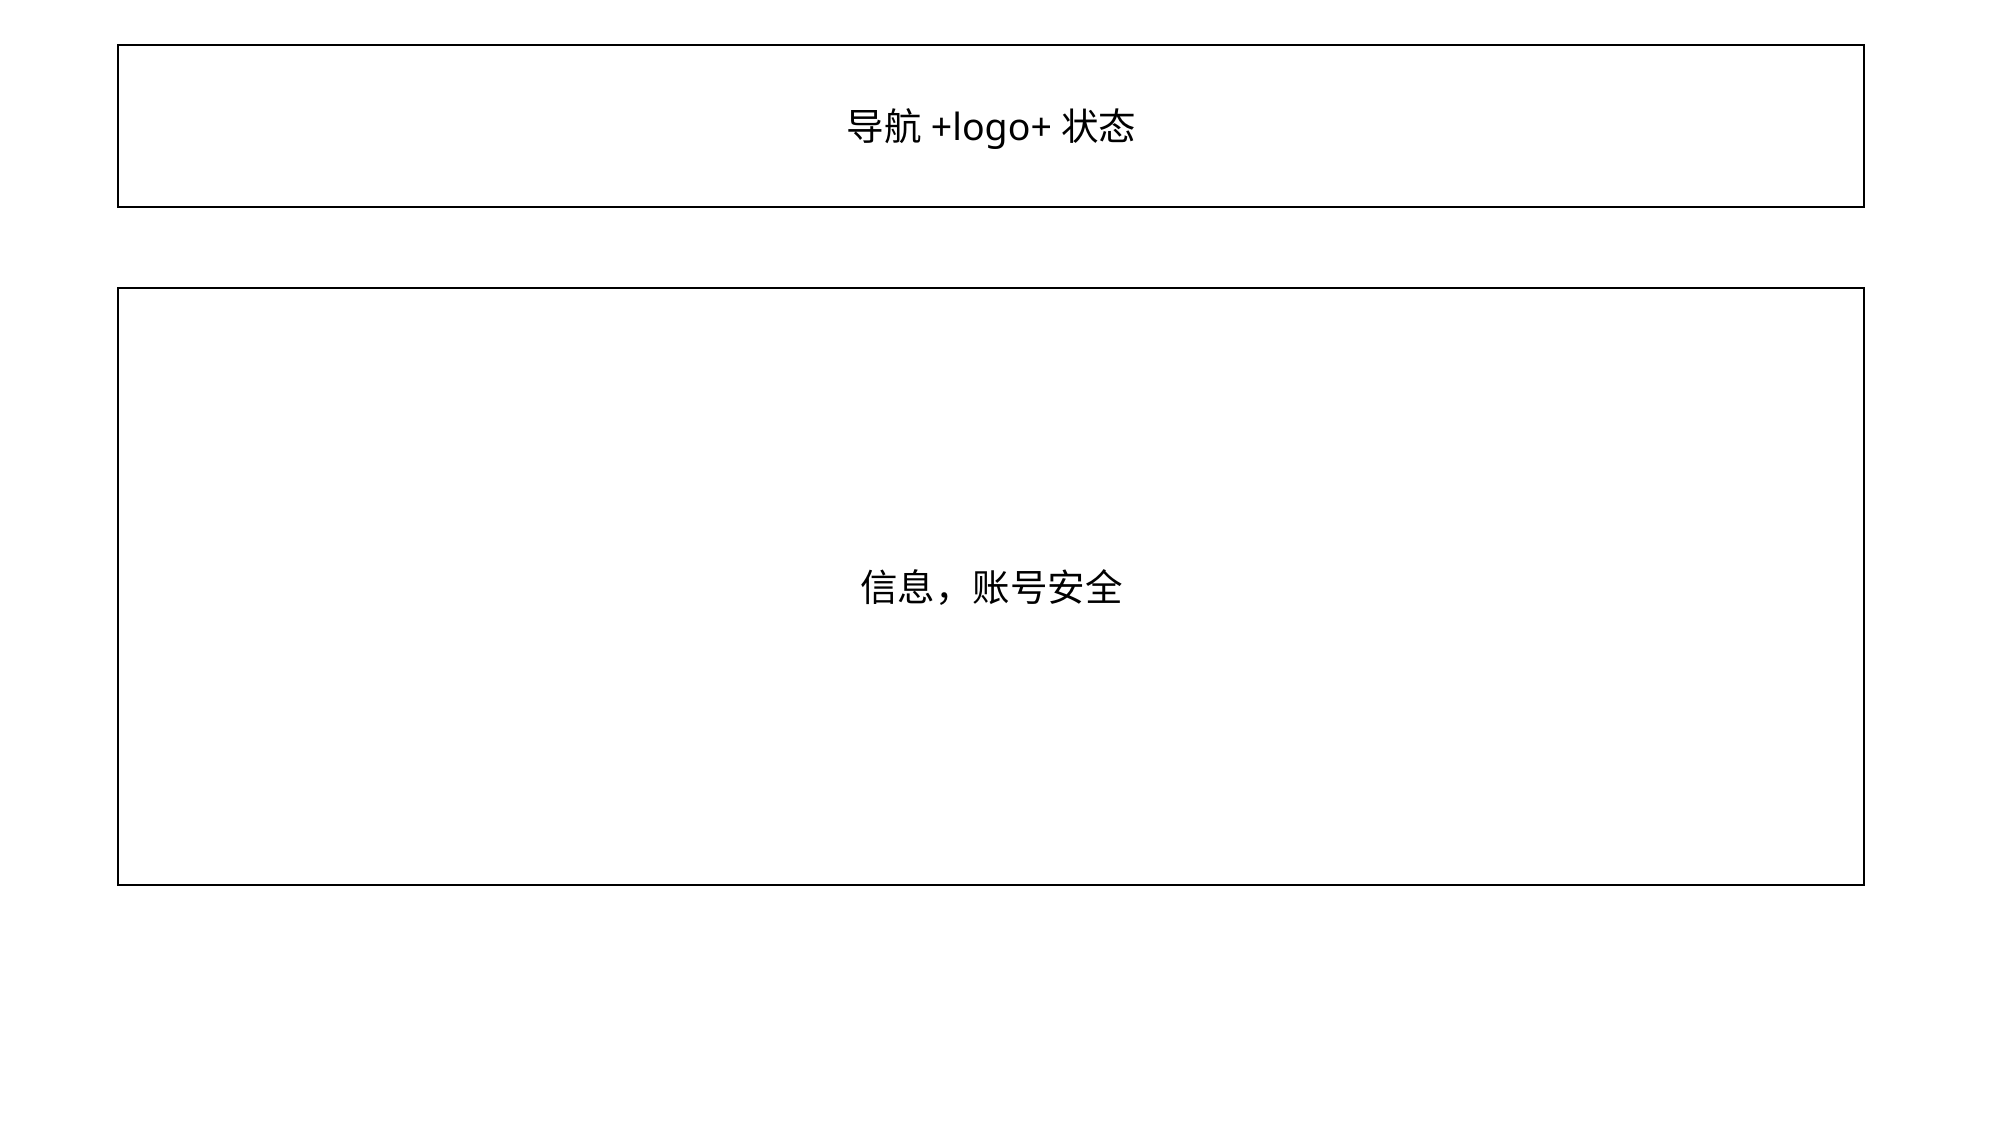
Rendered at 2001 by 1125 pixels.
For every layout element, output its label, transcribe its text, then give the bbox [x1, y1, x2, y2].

text_box 导航+logo+状态 [117, 44, 1865, 208]
text_box 信息，账号安全 [117, 287, 1865, 886]
